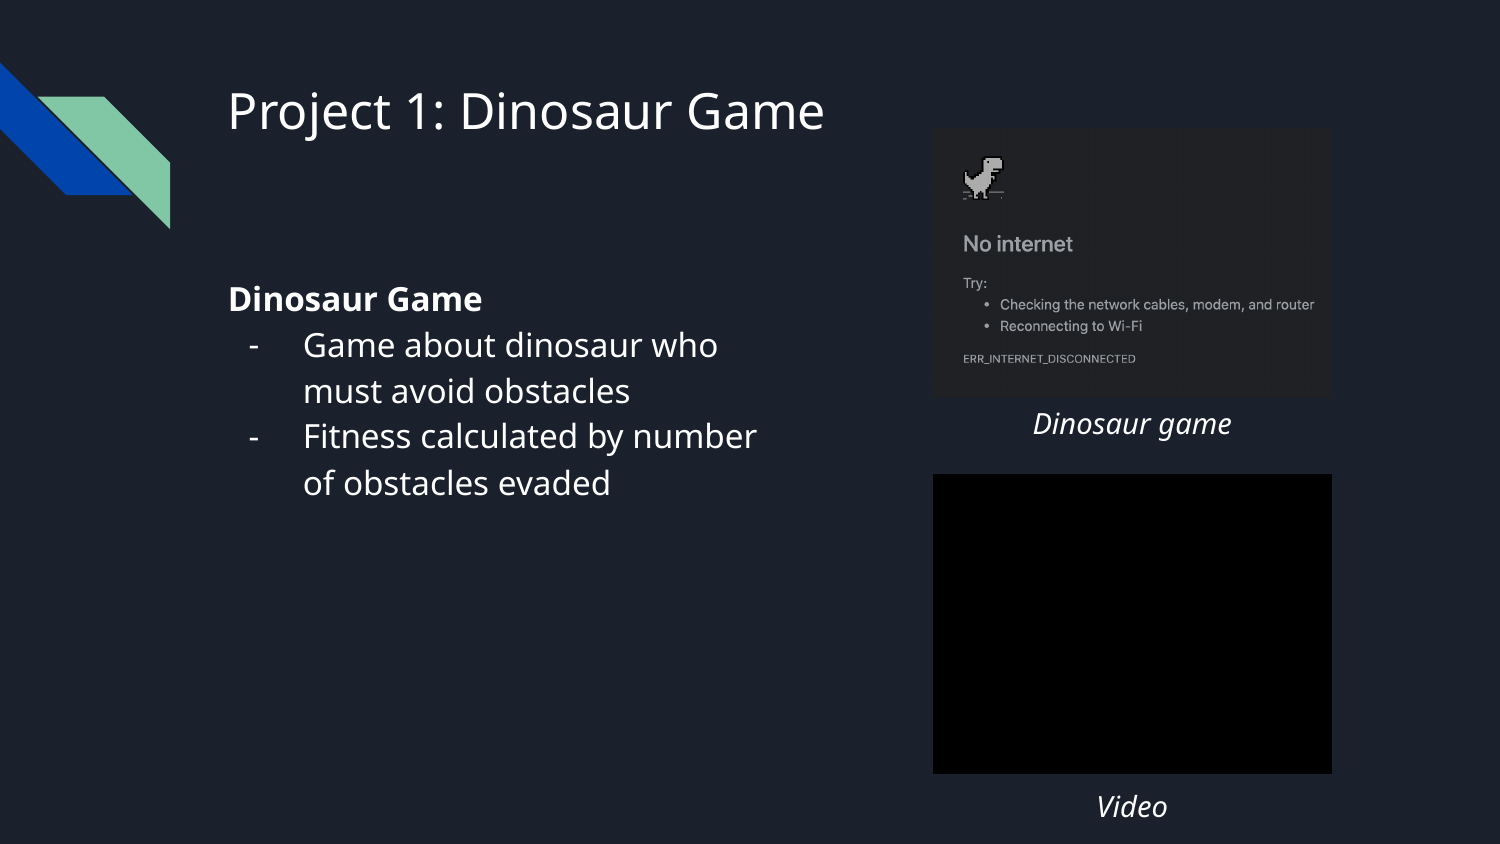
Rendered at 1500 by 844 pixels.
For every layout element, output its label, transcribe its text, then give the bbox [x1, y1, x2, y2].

text_box Dinosaur game [1010, 407, 1255, 454]
picture [932, 474, 1332, 774]
list Dinosaur Game Game about dinosaur who must avoid obstacles Fitness calculated by number of obstacles evaded [212, 257, 779, 527]
picture [932, 128, 1332, 398]
text_box Video [1010, 782, 1255, 837]
title Project 1: Dinosaur Game [212, 64, 1368, 215]
